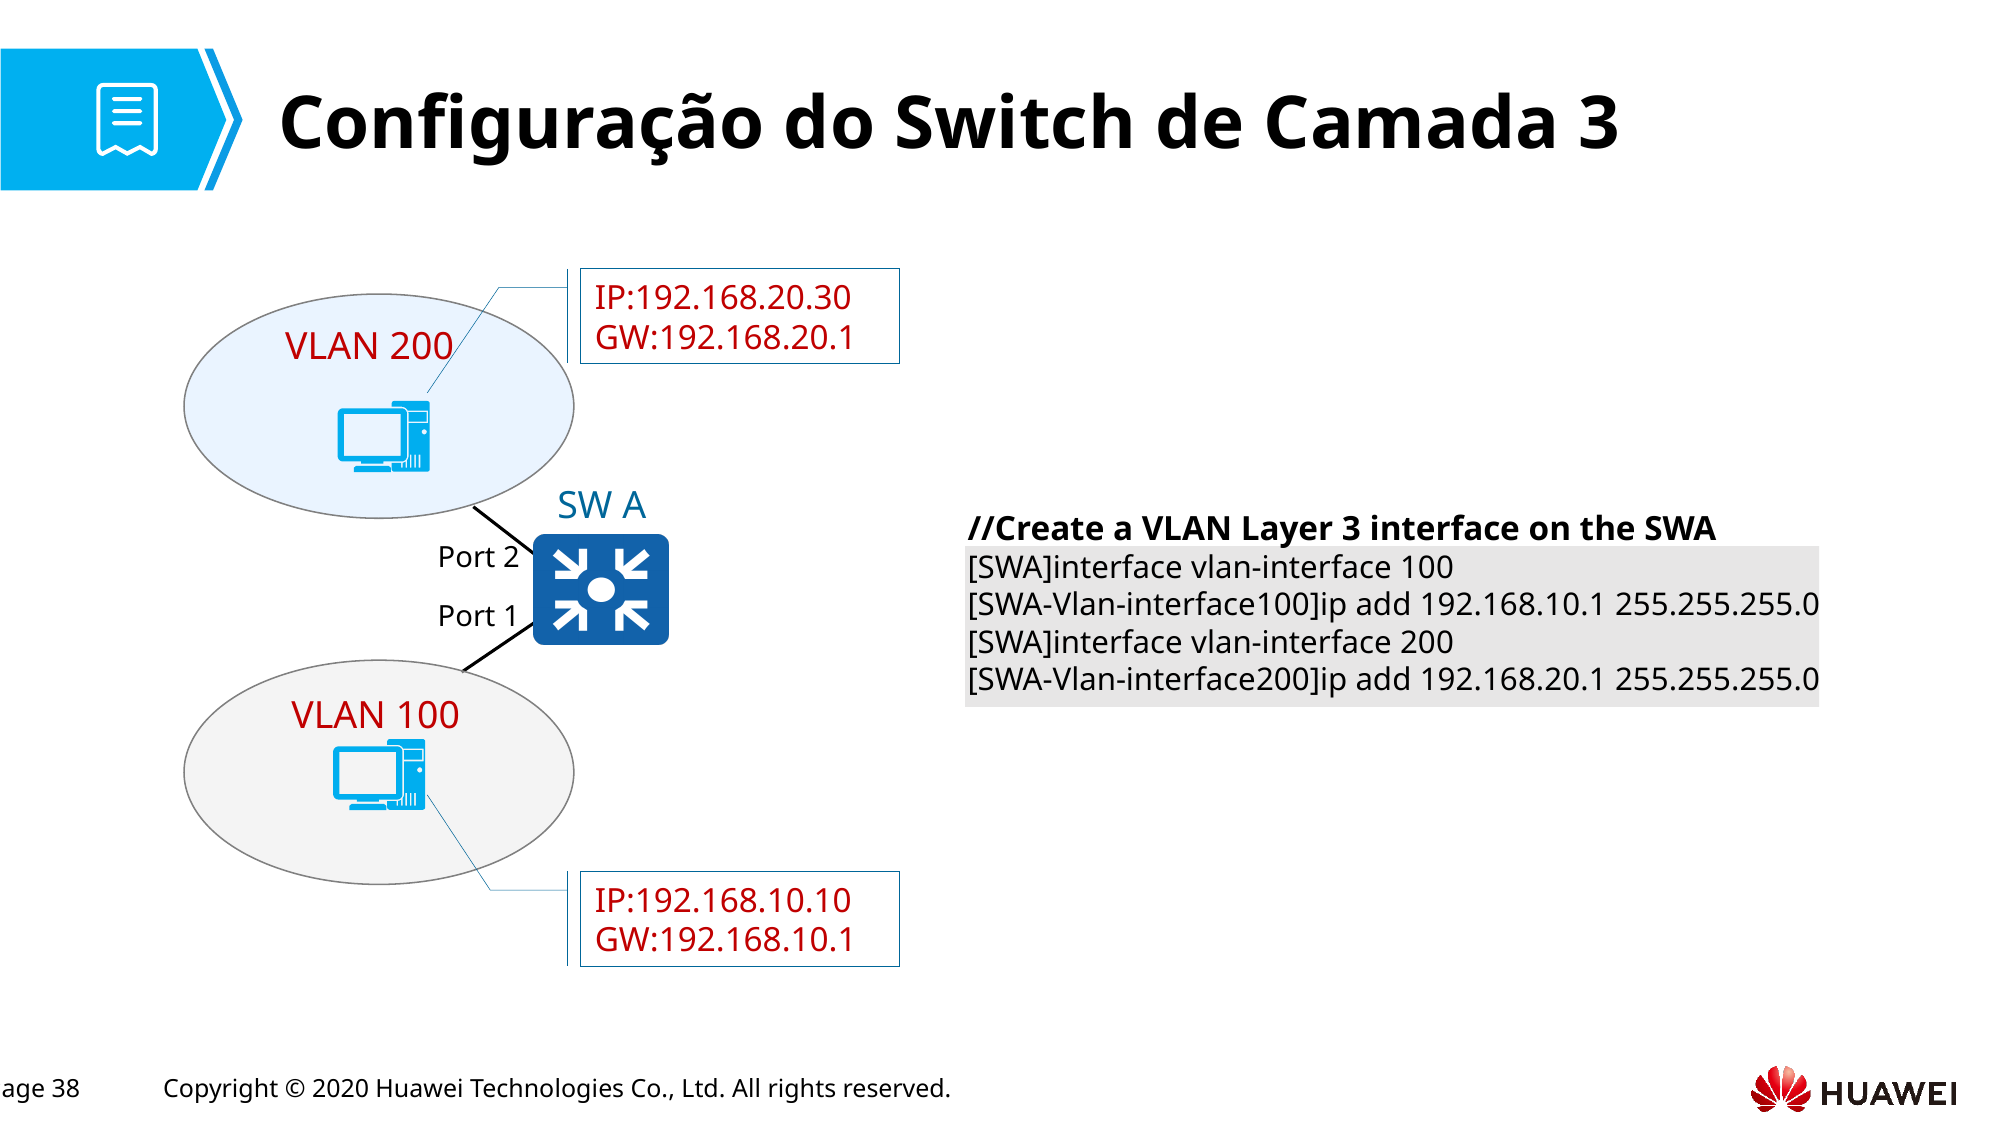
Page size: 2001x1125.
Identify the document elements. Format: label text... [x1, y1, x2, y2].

picture [340, 753, 395, 793]
text_box //Create a VLAN Layer 3 interface on the SWA [SWA]interface vlan-interface 100 [SWA-Vlan-interface100]ip add 192.168.10.1 255.255.255.0 [SWA]interface vlan-interface 200 [SWA-Vlan-interface200]ip add 192.168.20.1 255.255.255.0 [952, 374, 2000, 830]
title Configuração do Switch de Camada 3 [261, 67, 1875, 173]
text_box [183, 268, 900, 966]
picture [1751, 1066, 1956, 1112]
picture [335, 399, 430, 473]
picture [331, 737, 426, 811]
picture [345, 415, 400, 455]
picture [533, 534, 669, 645]
